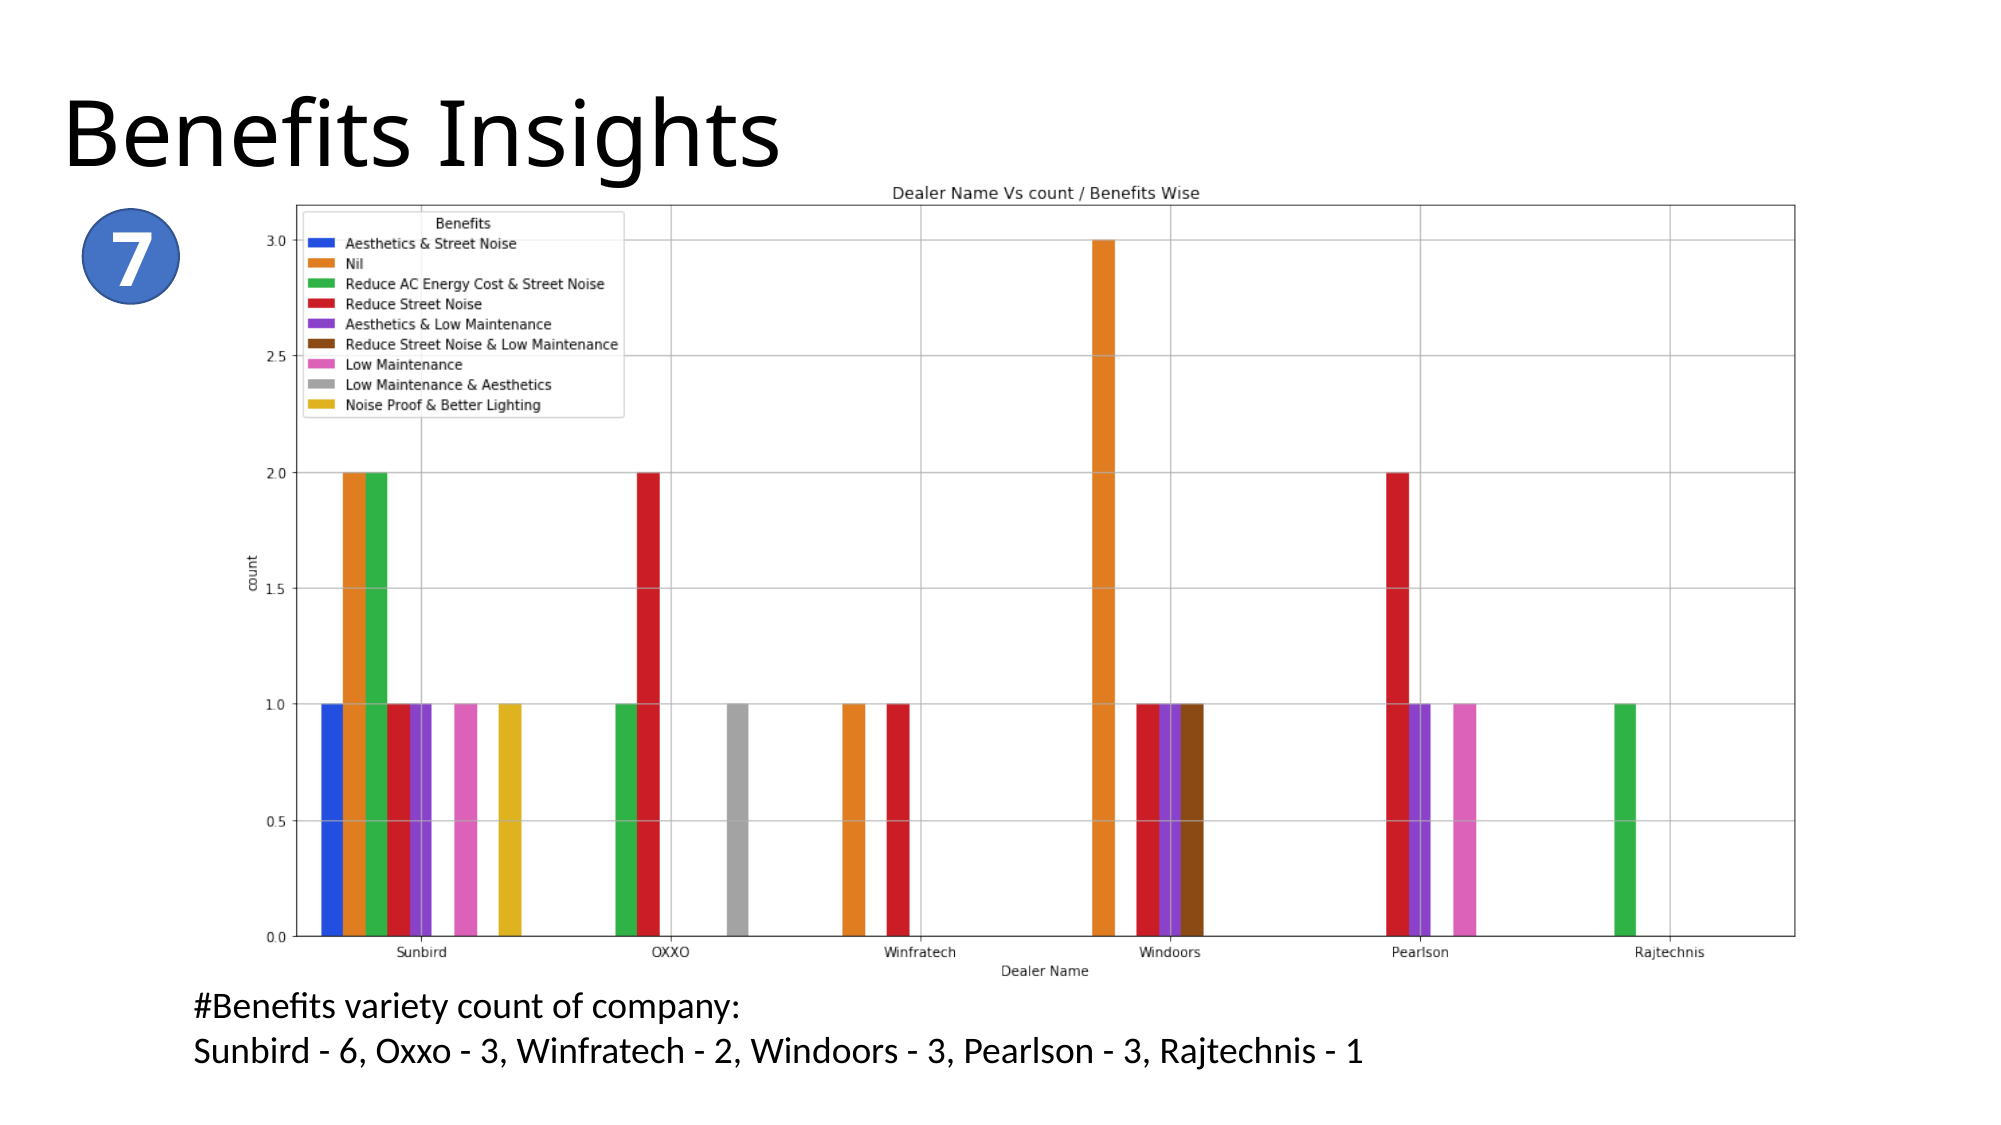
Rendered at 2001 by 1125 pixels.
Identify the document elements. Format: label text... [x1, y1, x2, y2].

picture [236, 175, 1808, 987]
text_box 7 [81, 208, 180, 305]
text_box #Benefits variety count of company: Sunbird - 6, Oxxo - 3, Winfratech - 2, Windoors - 3, Pearlson - 3, Rajtechnis - 1 [178, 973, 1808, 1079]
title Benefits Insights [46, 27, 1772, 246]
